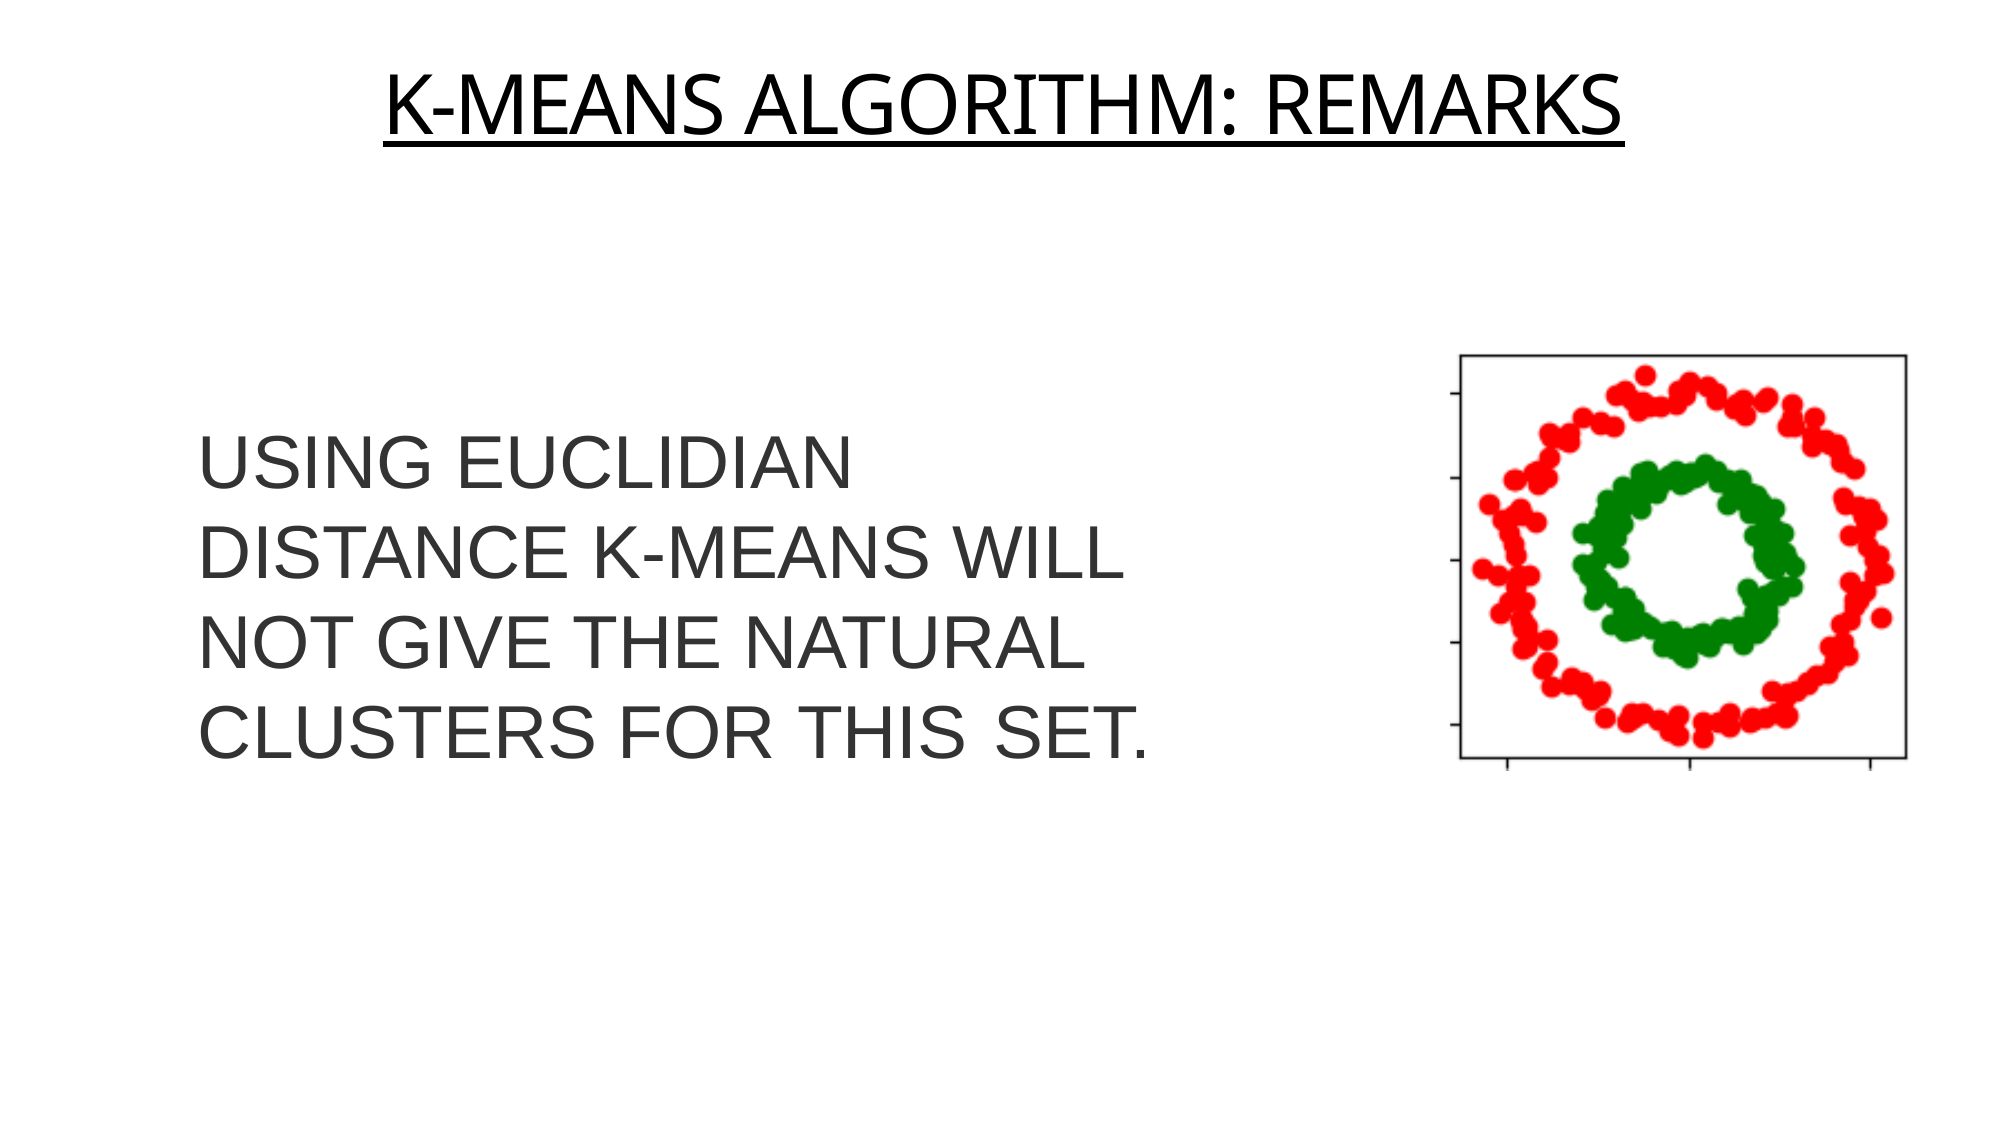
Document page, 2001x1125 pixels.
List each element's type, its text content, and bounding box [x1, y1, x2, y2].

text_box [1449, 353, 1910, 771]
list K-Means Algorithm: remarks [261, 43, 1739, 172]
list Using Euclidian Distance K-means will not give the natural clusters for this set. [107, 197, 1188, 990]
